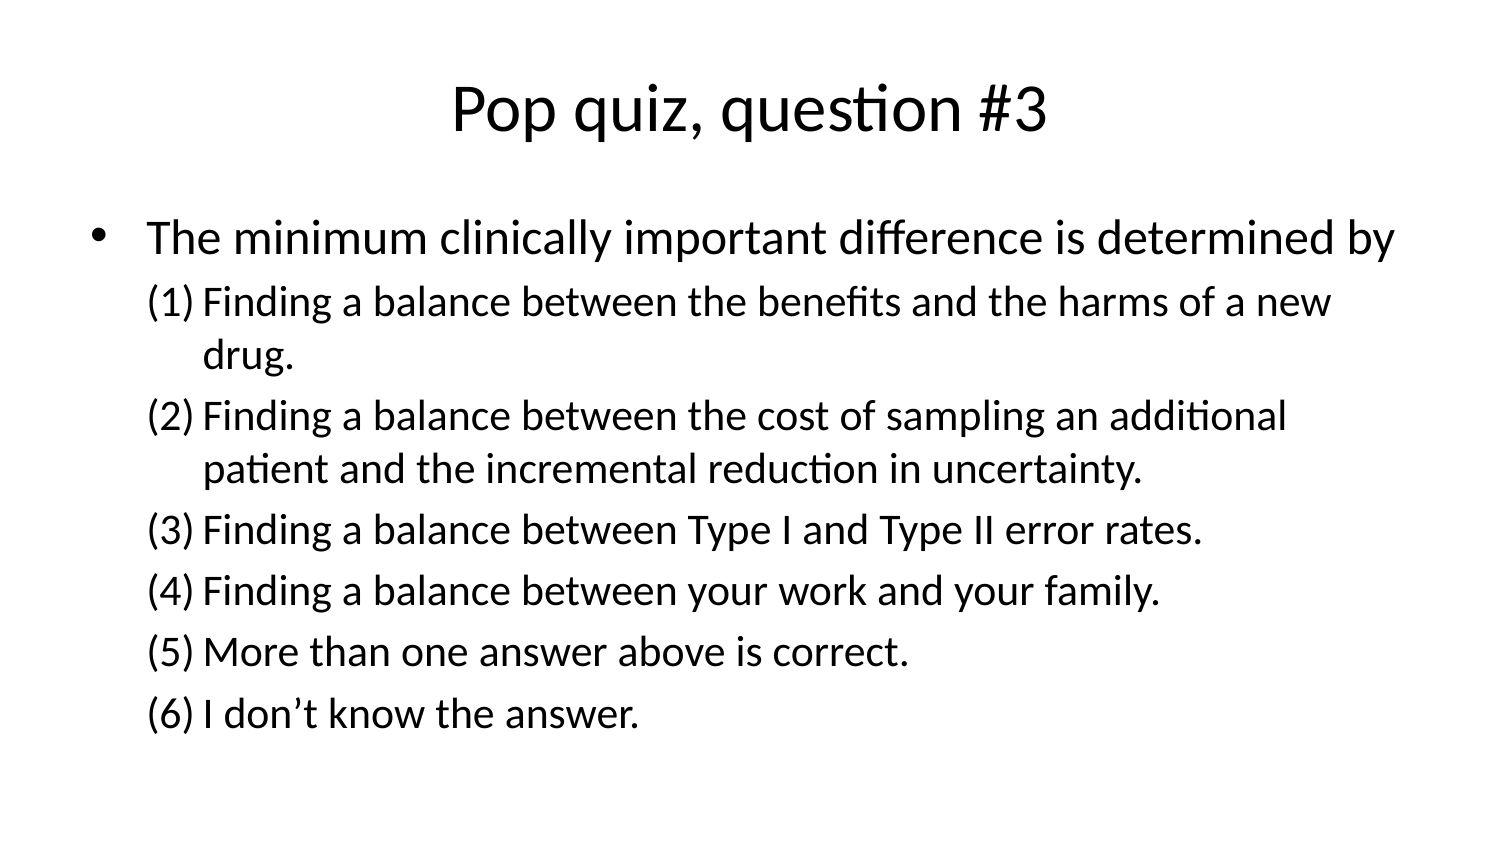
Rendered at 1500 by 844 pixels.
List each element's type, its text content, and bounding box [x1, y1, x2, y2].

title Pop quiz, question #3 [75, 33, 1425, 175]
list The minimum clinically important difference is determined by Finding a balance between the benefits and the harms of a new drug. Finding a balance between the cost of sampling an additional patient and the incremental reduction in uncertainty. Finding a balance between Type I and Type II error rates. Finding a balance between your work and your family. More than one answer above is correct. I don’t know the answer. [75, 196, 1425, 754]
